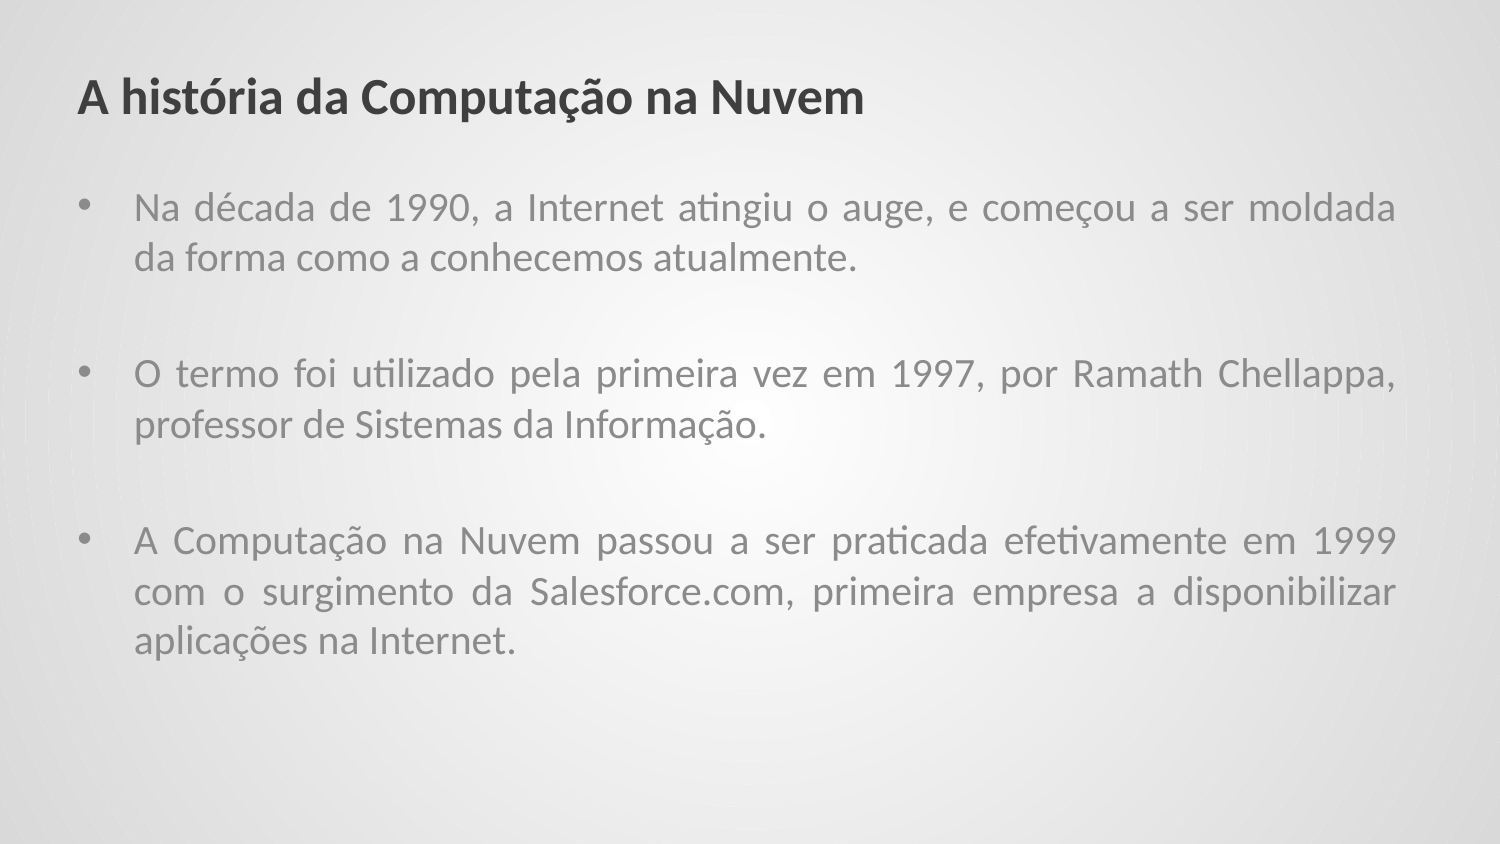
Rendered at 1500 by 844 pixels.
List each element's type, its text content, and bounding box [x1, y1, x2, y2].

subtitle Na década de 1990, a Internet atingiu o auge, e começou a ser moldada da forma como a conhecemos atualmente. O termo foi utilizado pela primeira vez em 1997, por Ramath Chellappa, professor de Sistemas da Informação. A Computação na Nuvem passou a ser praticada efetivamente em 1999 com o surgimento da Salesforce.com, primeira empresa a disponibilizar aplicações na Internet. [62, 171, 1413, 797]
title A história da Computação na Nuvem [62, 3, 1375, 171]
